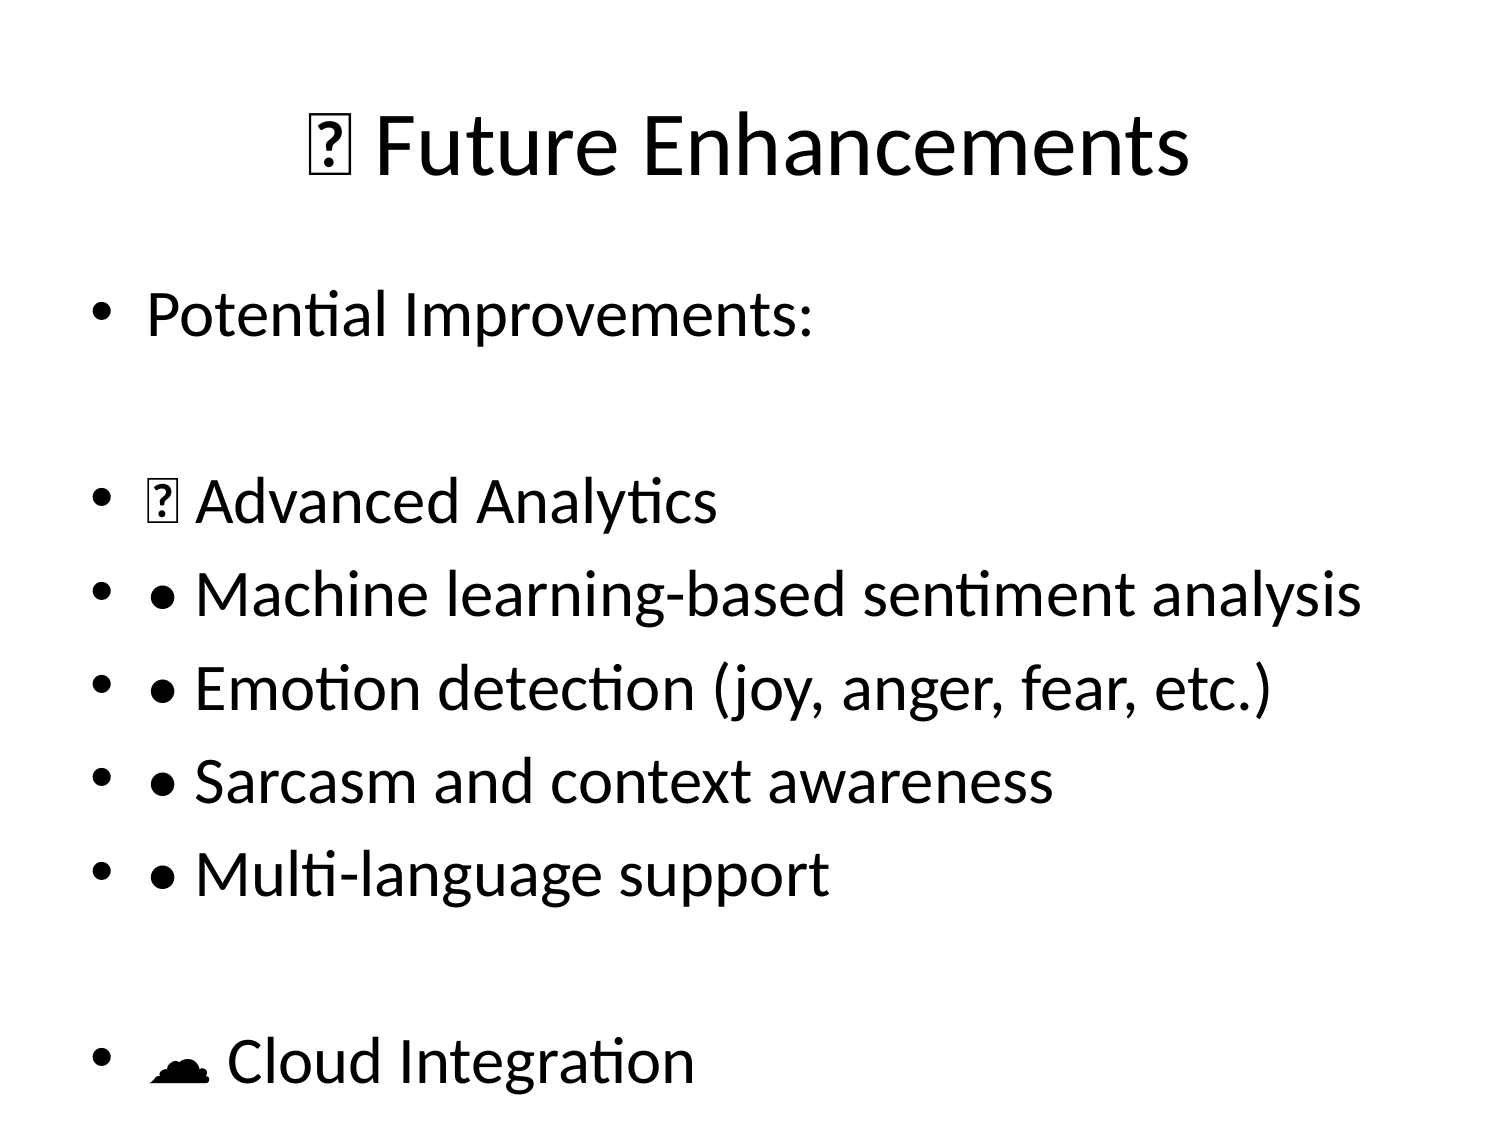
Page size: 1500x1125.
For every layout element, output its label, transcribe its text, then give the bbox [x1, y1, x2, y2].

list Potential Improvements: 🤖 Advanced Analytics • Machine learning-based sentiment analysis • Emotion detection (joy, anger, fear, etc.) • Sarcasm and context awareness • Multi-language support ☁️ Cloud Integration • Real-time streaming with Apache Kafka • Cloud database storage (PostgreSQL, MongoDB) • Scalable processing with Apache Spark • Docker containerization 🌐 Web Dashboard • Real-time web interface • User authentication system • Multi-user support • Custom alert notifications 📱 Mobile Application • iOS/Android companion apps • Push notifications for trends • Mobile-friendly visualizations • Offline data viewing 🔧 Additional Features • Influencer identification • Hashtag trend analysis • Geographic sentiment mapping • Competitive analysis tools [75, 262, 1425, 1005]
title 🔮 Future Enhancements [75, 45, 1425, 233]
